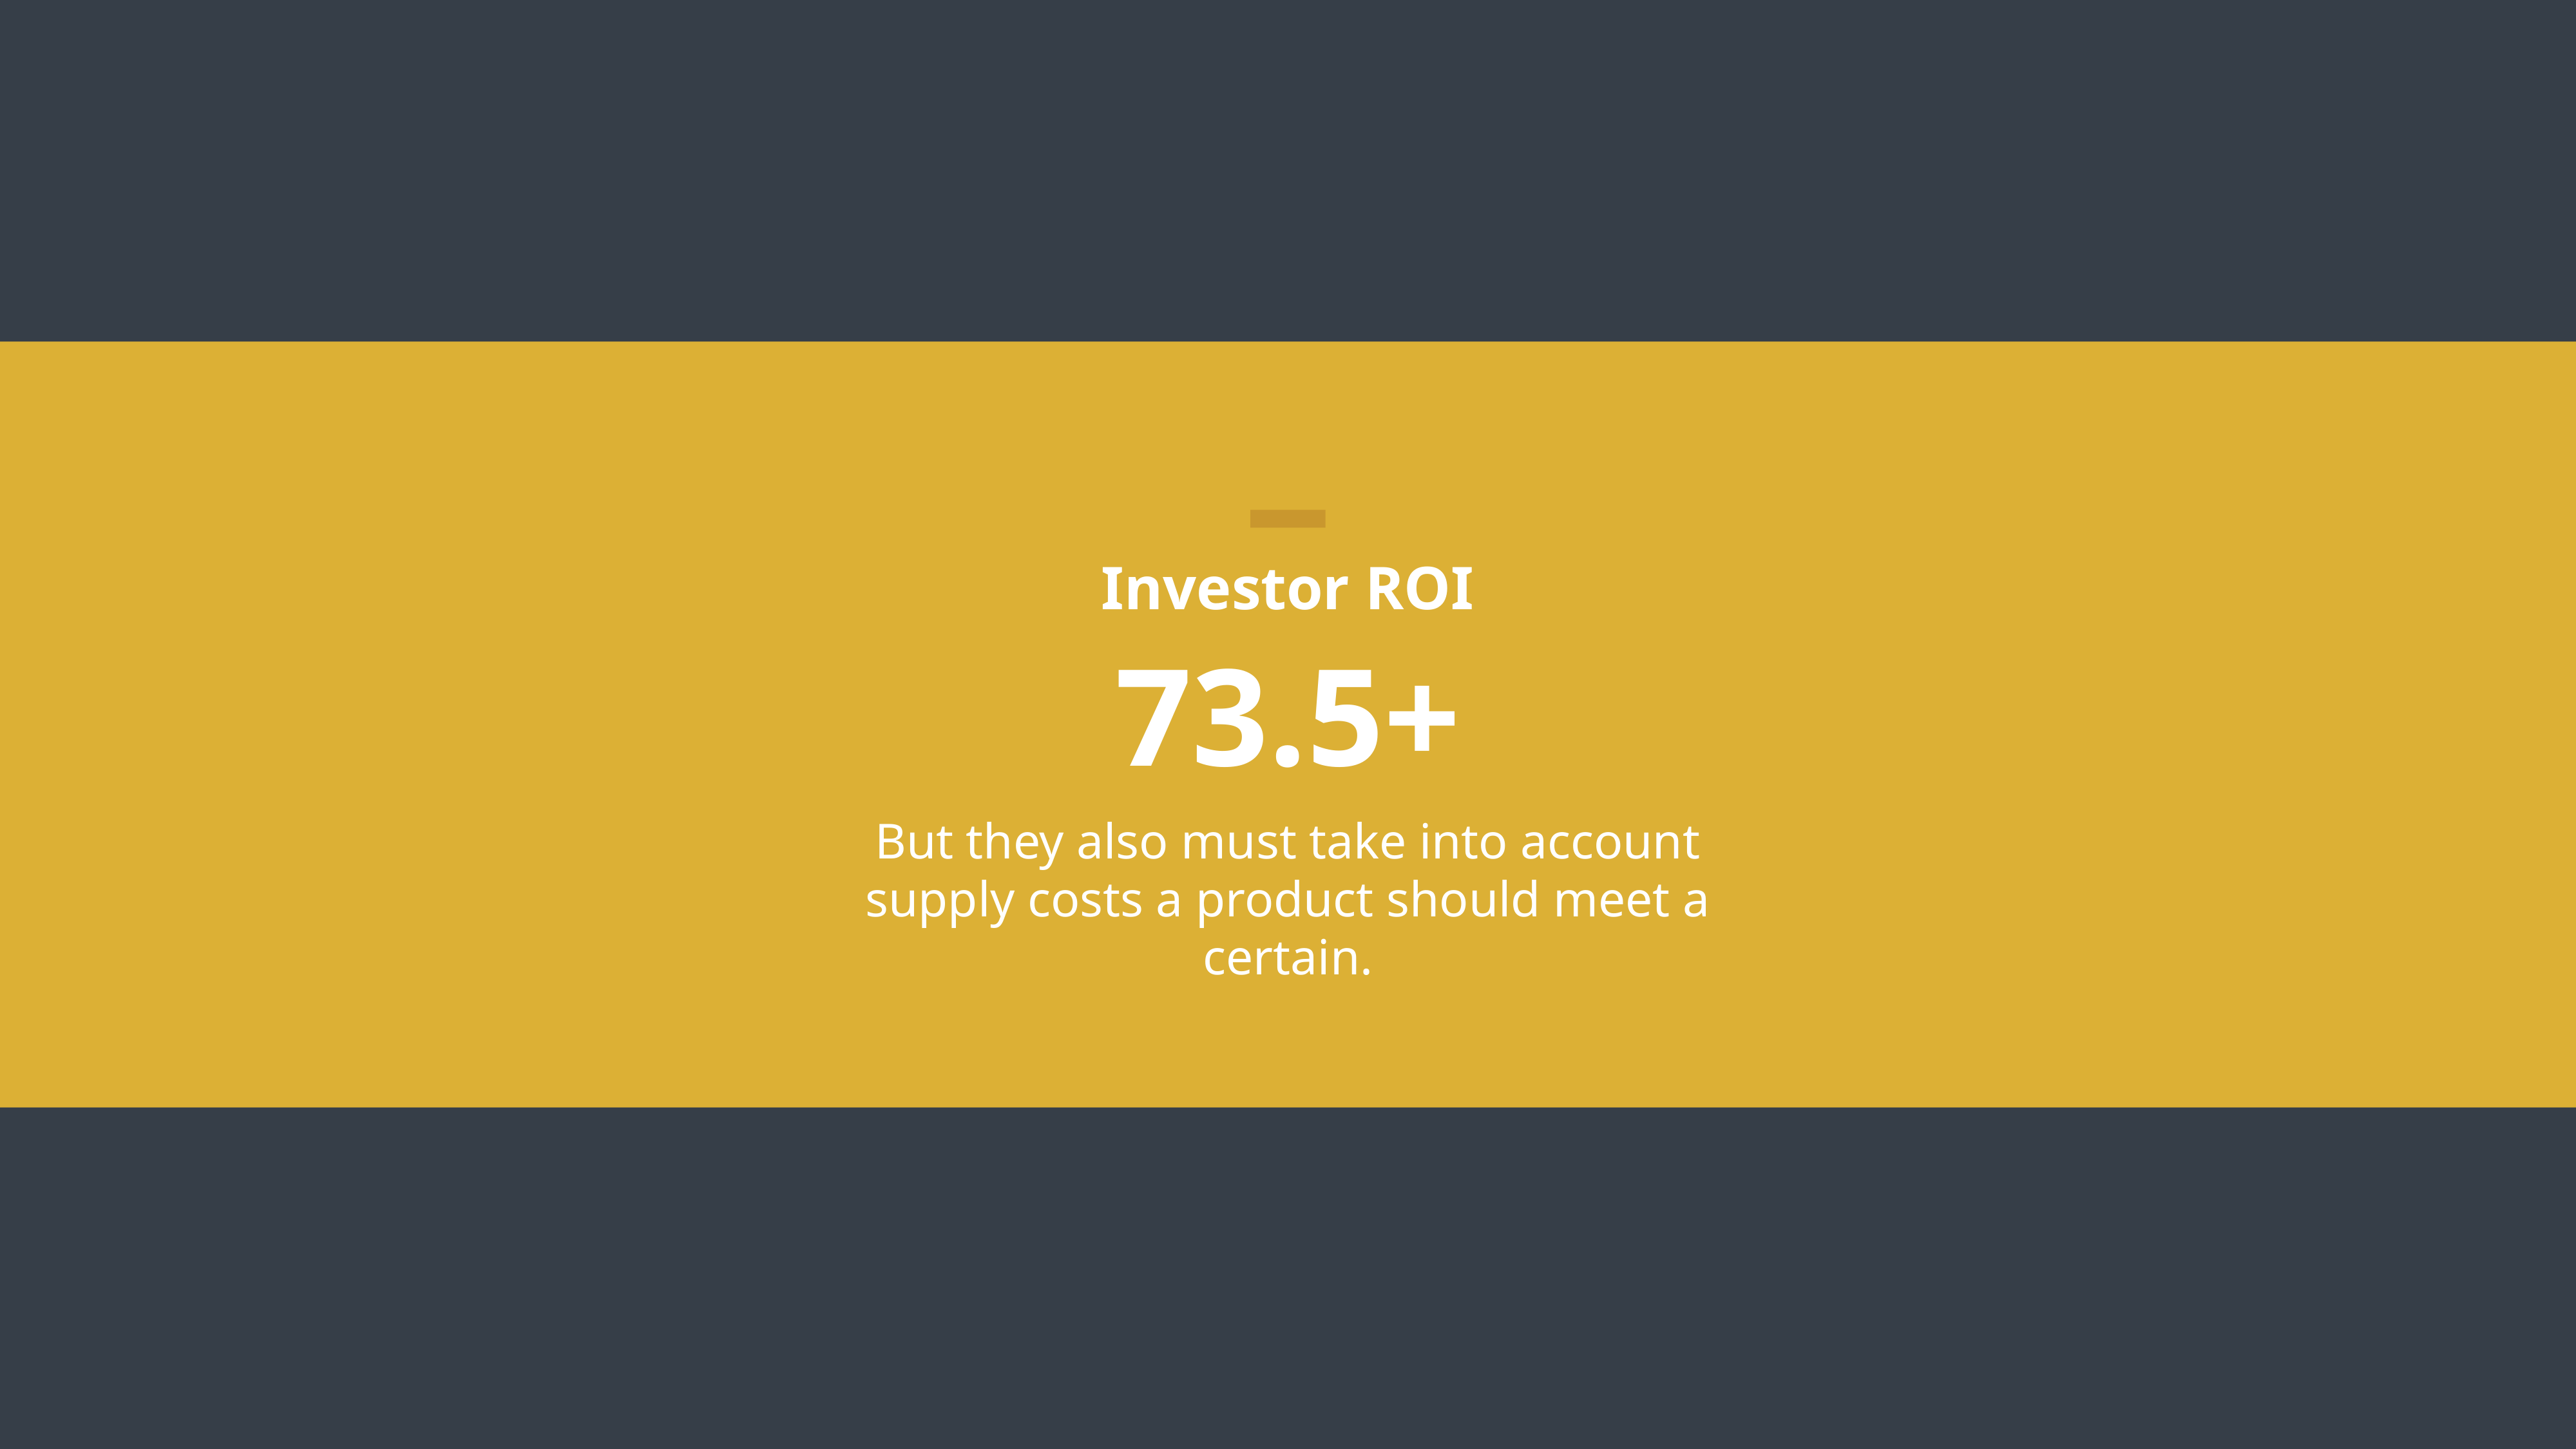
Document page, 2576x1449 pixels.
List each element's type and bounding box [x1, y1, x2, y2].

text_box [779, 509, 1797, 940]
text_box [0, 1108, 2576, 1449]
text_box [0, 0, 2576, 341]
text_box [0, 341, 2576, 1108]
